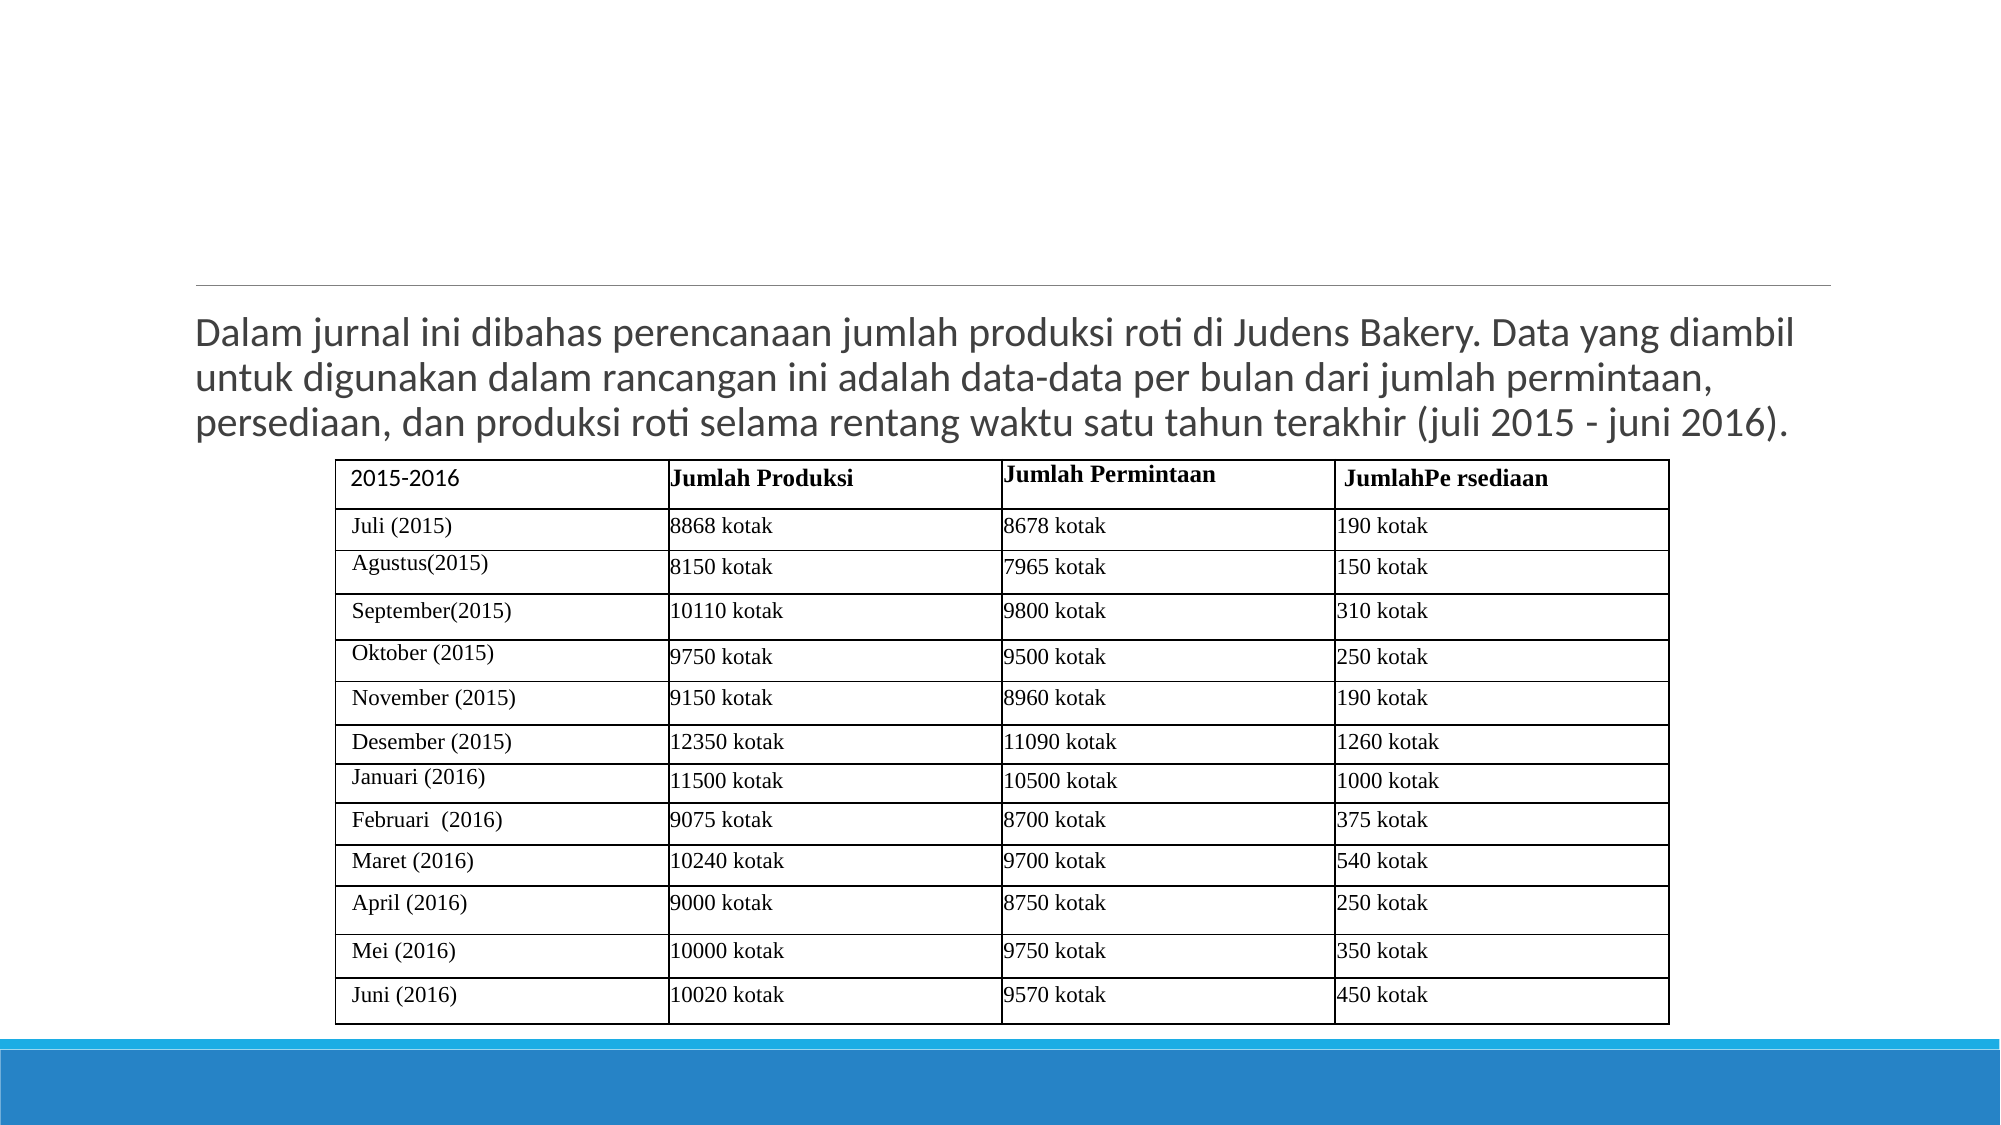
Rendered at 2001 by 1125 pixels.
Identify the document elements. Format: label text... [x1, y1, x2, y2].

table_cell Januari (2016) [336, 765, 668, 802]
table_cell 9000 kotak [670, 887, 1001, 934]
table_cell Agustus(2015) [336, 551, 668, 593]
table_cell Maret (2016) [336, 846, 668, 885]
table_cell 9750 kotak [670, 641, 1001, 681]
table_cell 375 kotak [1336, 804, 1668, 844]
table_cell 190 kotak [1336, 682, 1668, 724]
table_cell 11090 kotak [1003, 726, 1334, 763]
table_cell September(2015) [336, 595, 668, 639]
table_header Jumlah Produksi [670, 461, 1001, 508]
table_cell 10020 kotak [670, 979, 1001, 1023]
table_cell 12350 kotak [670, 726, 1001, 763]
table_cell 9500 kotak [1003, 641, 1334, 681]
table_cell 9570 kotak [1003, 979, 1334, 1023]
table_cell 9700 kotak [1003, 846, 1334, 885]
table_cell 8700 kotak [1003, 804, 1334, 844]
table_header 2015-2016 [336, 461, 668, 508]
table_header Jumlah Permintaan [1003, 461, 1334, 508]
table_cell 540 kotak [1336, 846, 1668, 885]
table_cell Mei (2016) [336, 935, 668, 977]
table_header JumlahPe rsediaan [1336, 461, 1668, 508]
table_cell 8678 kotak [1003, 510, 1334, 550]
table_cell 10240 kotak [670, 846, 1001, 885]
table_cell April (2016) [336, 887, 668, 934]
table_cell 450 kotak [1336, 979, 1668, 1023]
table_cell 150 kotak [1336, 551, 1668, 593]
table_cell 8868 kotak [670, 510, 1001, 550]
table_cell Juni (2016) [336, 979, 668, 1023]
table_cell 190 kotak [1336, 510, 1668, 550]
table_cell Desember (2015) [336, 726, 668, 763]
table_cell Oktober (2015) [336, 641, 668, 681]
table_cell 10110 kotak [670, 595, 1001, 639]
table_cell 8750 kotak [1003, 887, 1334, 934]
table_cell 1260 kotak [1336, 726, 1668, 763]
table_cell 250 kotak [1336, 641, 1668, 681]
table_cell 7965 kotak [1003, 551, 1334, 593]
table_cell 9075 kotak [670, 804, 1001, 844]
table_cell 8150 kotak [670, 551, 1001, 593]
table_cell 9150 kotak [670, 682, 1001, 724]
table_cell 250 kotak [1336, 887, 1668, 934]
table_cell Juli (2015) [336, 510, 668, 550]
table_cell November (2015) [336, 682, 668, 724]
table_cell 350 kotak [1336, 935, 1668, 977]
table_cell 11500 kotak [670, 765, 1001, 802]
table_cell 9750 kotak [1003, 935, 1334, 977]
table_cell 10500 kotak [1003, 765, 1334, 802]
table_cell Februari (2016) [336, 804, 668, 844]
list Dalam jurnal ini dibahas perencanaan jumlah produksi roti di Judens Bakery. Data yang diambil untuk digunakan dalam rancangan ini adalah data-data per bulan dari jumlah permintaan, persediaan, dan produksi roti selama rentang waktu satu tahun terakhir (juli 2015 - juni 2016). [180, 302, 1830, 963]
table_cell 9800 kotak [1003, 595, 1334, 639]
table_cell 10000 kotak [670, 935, 1001, 977]
table_cell 8960 kotak [1003, 682, 1334, 724]
table_cell 310 kotak [1336, 595, 1668, 639]
table_cell 1000 kotak [1336, 765, 1668, 802]
